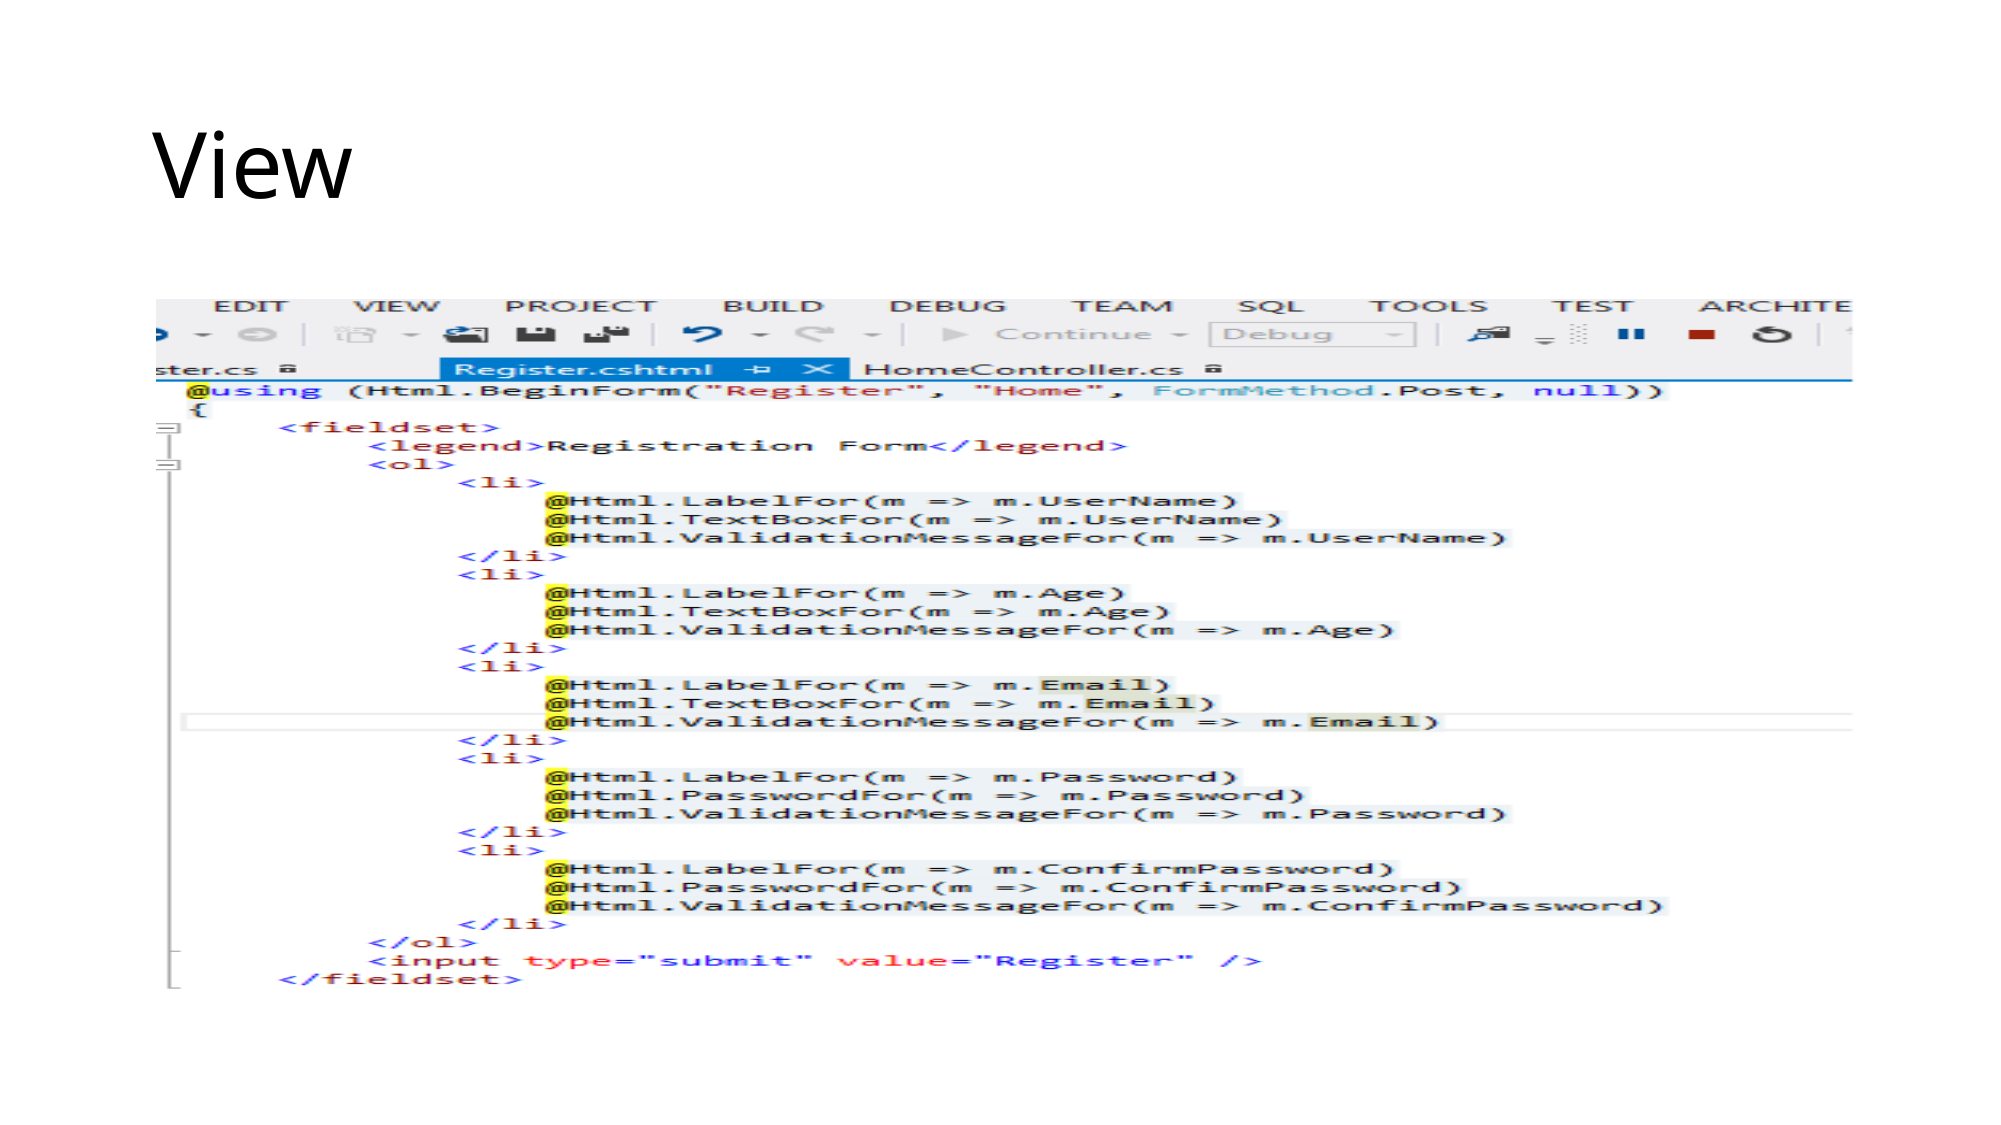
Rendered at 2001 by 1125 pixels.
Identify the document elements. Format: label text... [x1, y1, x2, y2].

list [156, 299, 1863, 1014]
title View [137, 59, 1863, 278]
